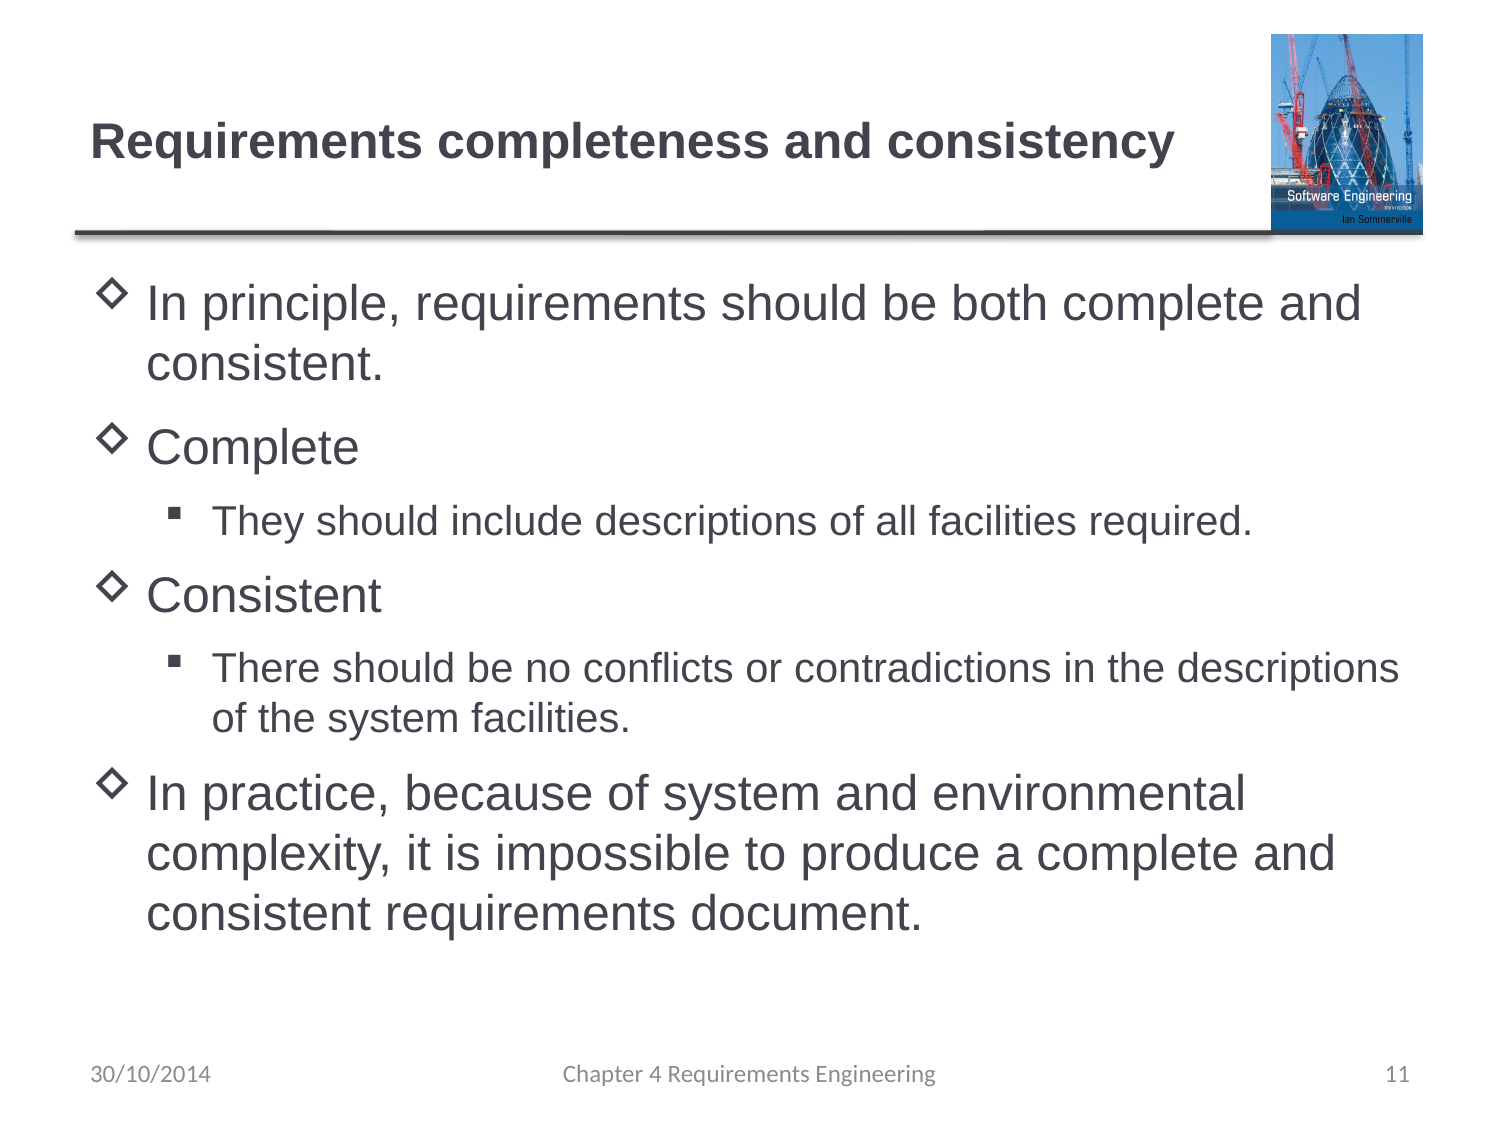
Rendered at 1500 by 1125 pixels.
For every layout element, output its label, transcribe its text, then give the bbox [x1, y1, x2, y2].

title Requirements completeness and consistency [74, 44, 1272, 233]
list In principle, requirements should be both complete and consistent. Complete They should include descriptions of all facilities required. Consistent There should be no conflicts or contradictions in the descriptions of the system facilities. In practice, because of system and environmental complexity, it is impossible to produce a complete and consistent requirements document. [75, 262, 1425, 1005]
footer Chapter 4 Requirements Engineering [512, 1042, 988, 1103]
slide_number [75, 1042, 425, 1103]
picture [1271, 34, 1423, 230]
slide_number 11 [1074, 1042, 1425, 1103]
